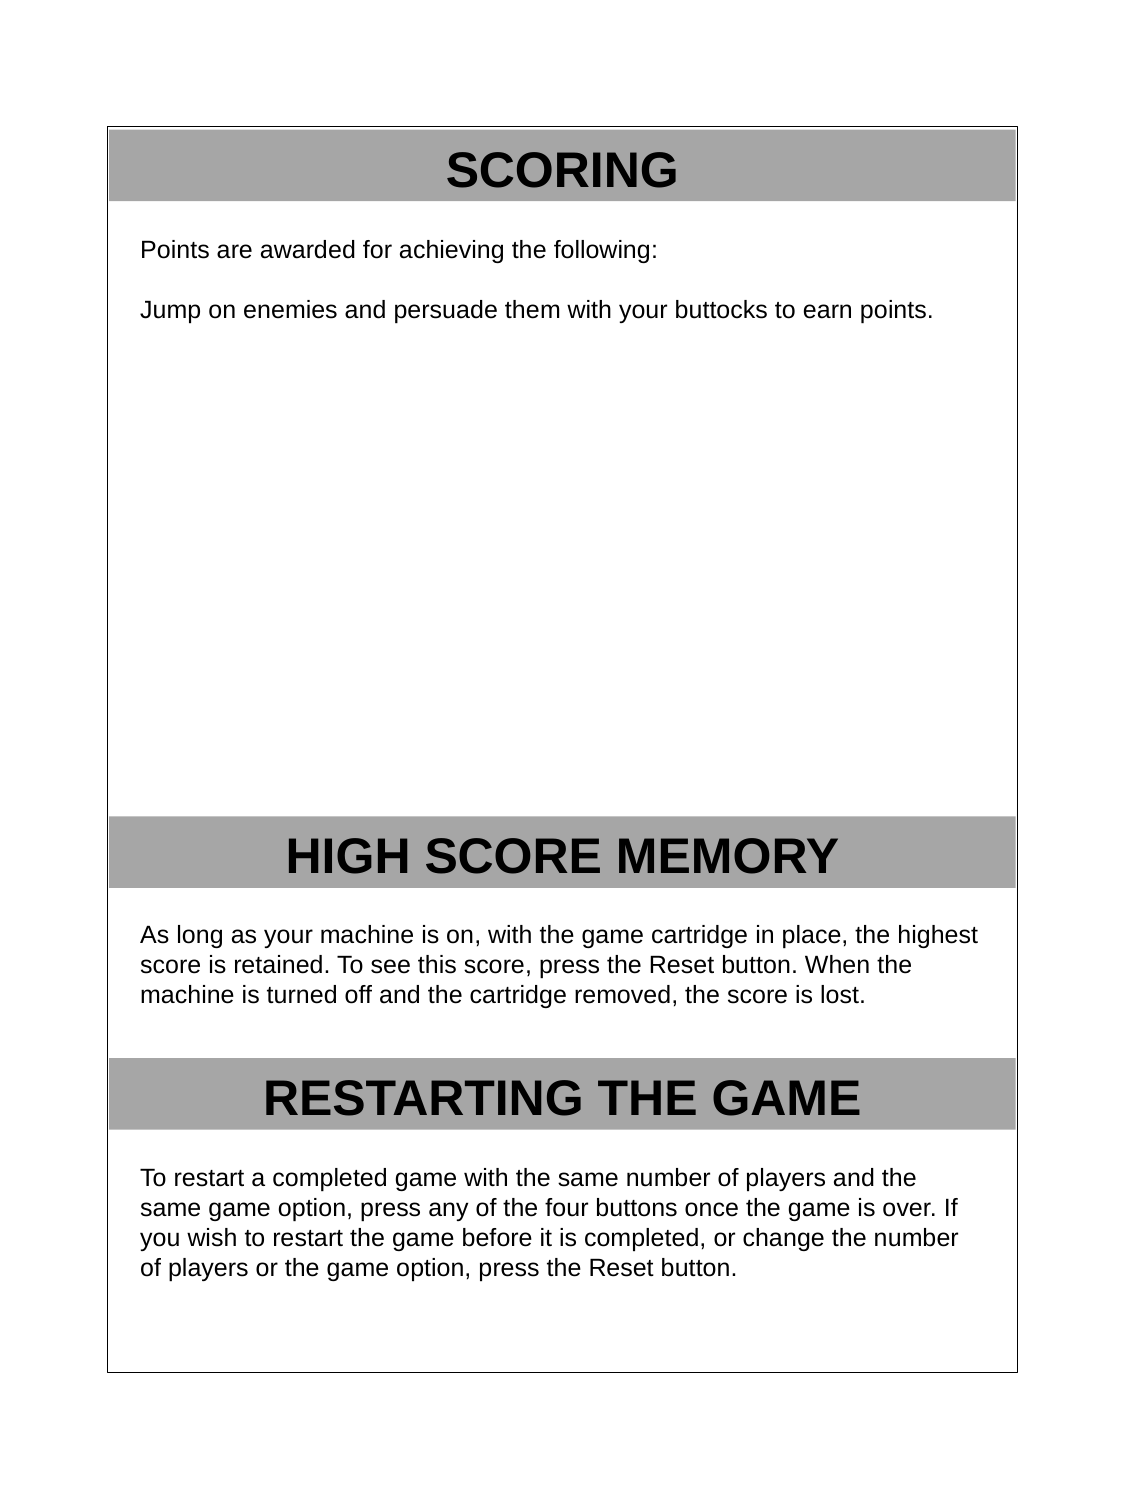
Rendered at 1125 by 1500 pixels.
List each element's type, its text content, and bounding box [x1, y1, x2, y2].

text_box As long as your machine is on, with the game cartridge in place, the highest score is retained. To see this score, press the Reset button. When the machine is turned off and the cartridge removed, the score is lost. [125, 910, 1000, 1016]
text_box HIGH SCORE MEMORY [109, 816, 1016, 888]
text_box Points are awarded for achieving the following: Jump on enemies and persuade them with your buttocks to earn points. [125, 226, 1000, 481]
text_box To restart a completed game with the same number of players and the same game option, press any of the four buttons once the game is over. If you wish to restart the game before it is completed, or change the number of players or the game option, press the Reset button. [125, 1153, 1000, 1289]
text_box RESTARTING THE GAME [109, 1058, 1016, 1130]
text_box SCORING [109, 129, 1016, 202]
